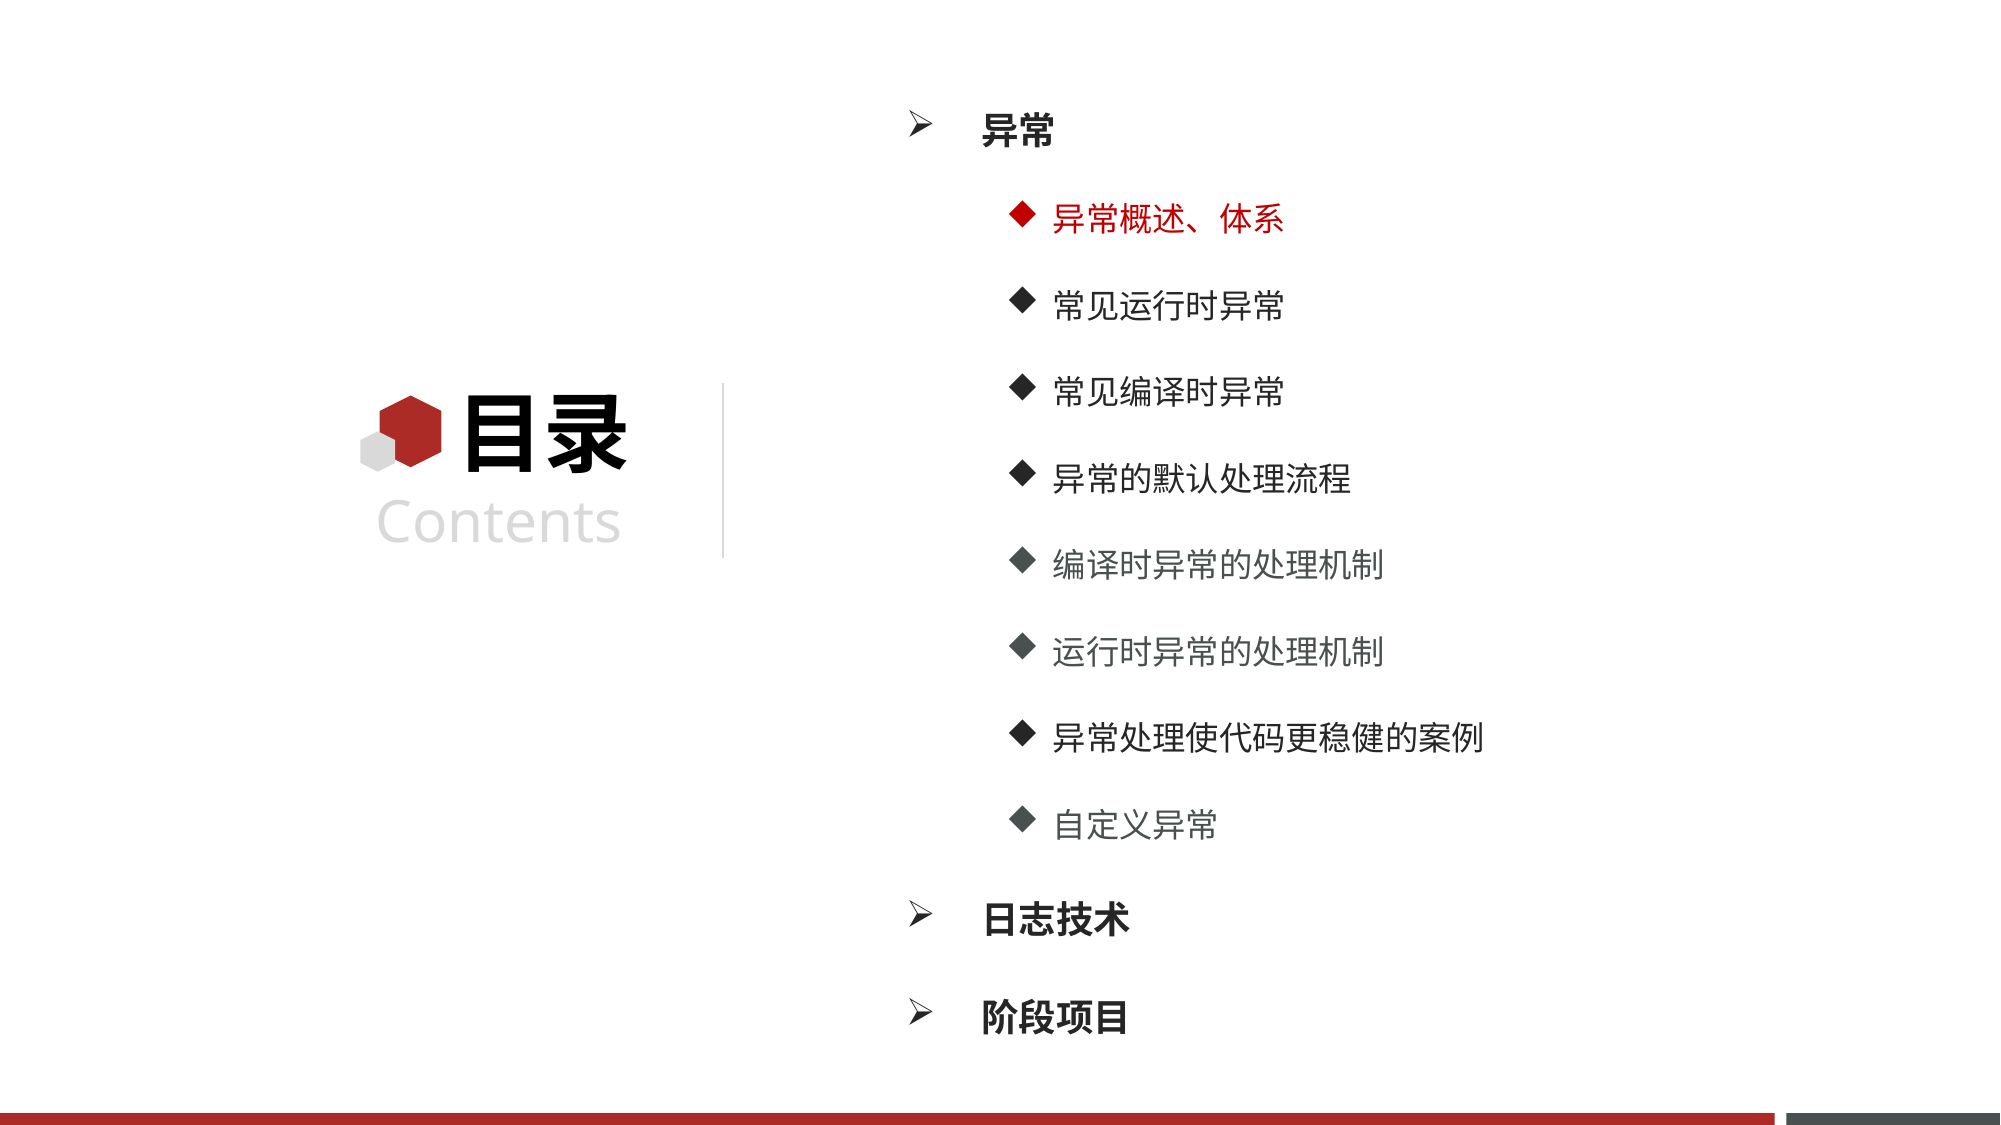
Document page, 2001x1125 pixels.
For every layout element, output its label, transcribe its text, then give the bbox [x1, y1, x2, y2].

list 异常 异常概述、体系 常见运行时异常 常见编译时异常 异常的默认处理流程 编译时异常的处理机制 运行时异常的处理机制 异常处理使代码更稳健的案例 自定义异常 日志技术 阶段项目 [891, 249, 1872, 949]
